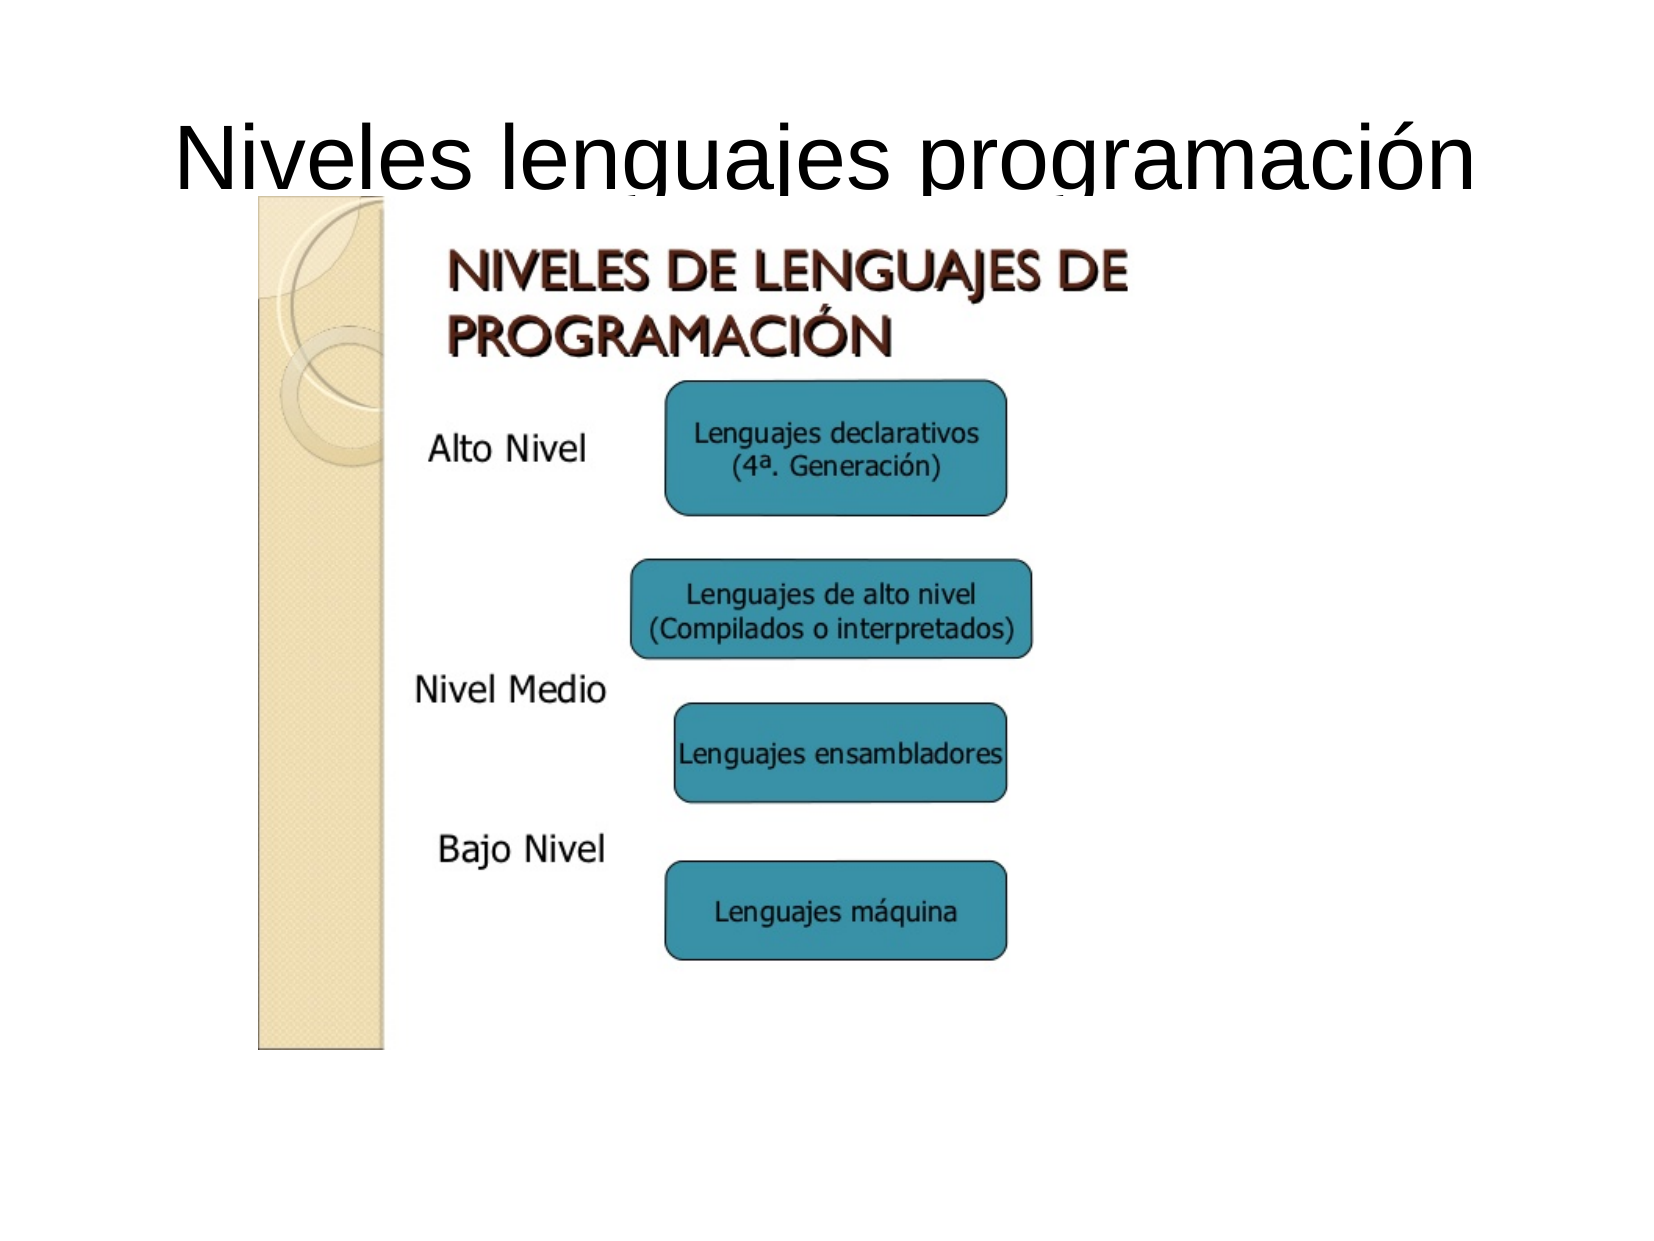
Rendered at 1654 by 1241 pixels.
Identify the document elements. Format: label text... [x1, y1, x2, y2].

picture [258, 195, 1397, 1050]
text_box Niveles lenguajes programación [82, 49, 1571, 257]
